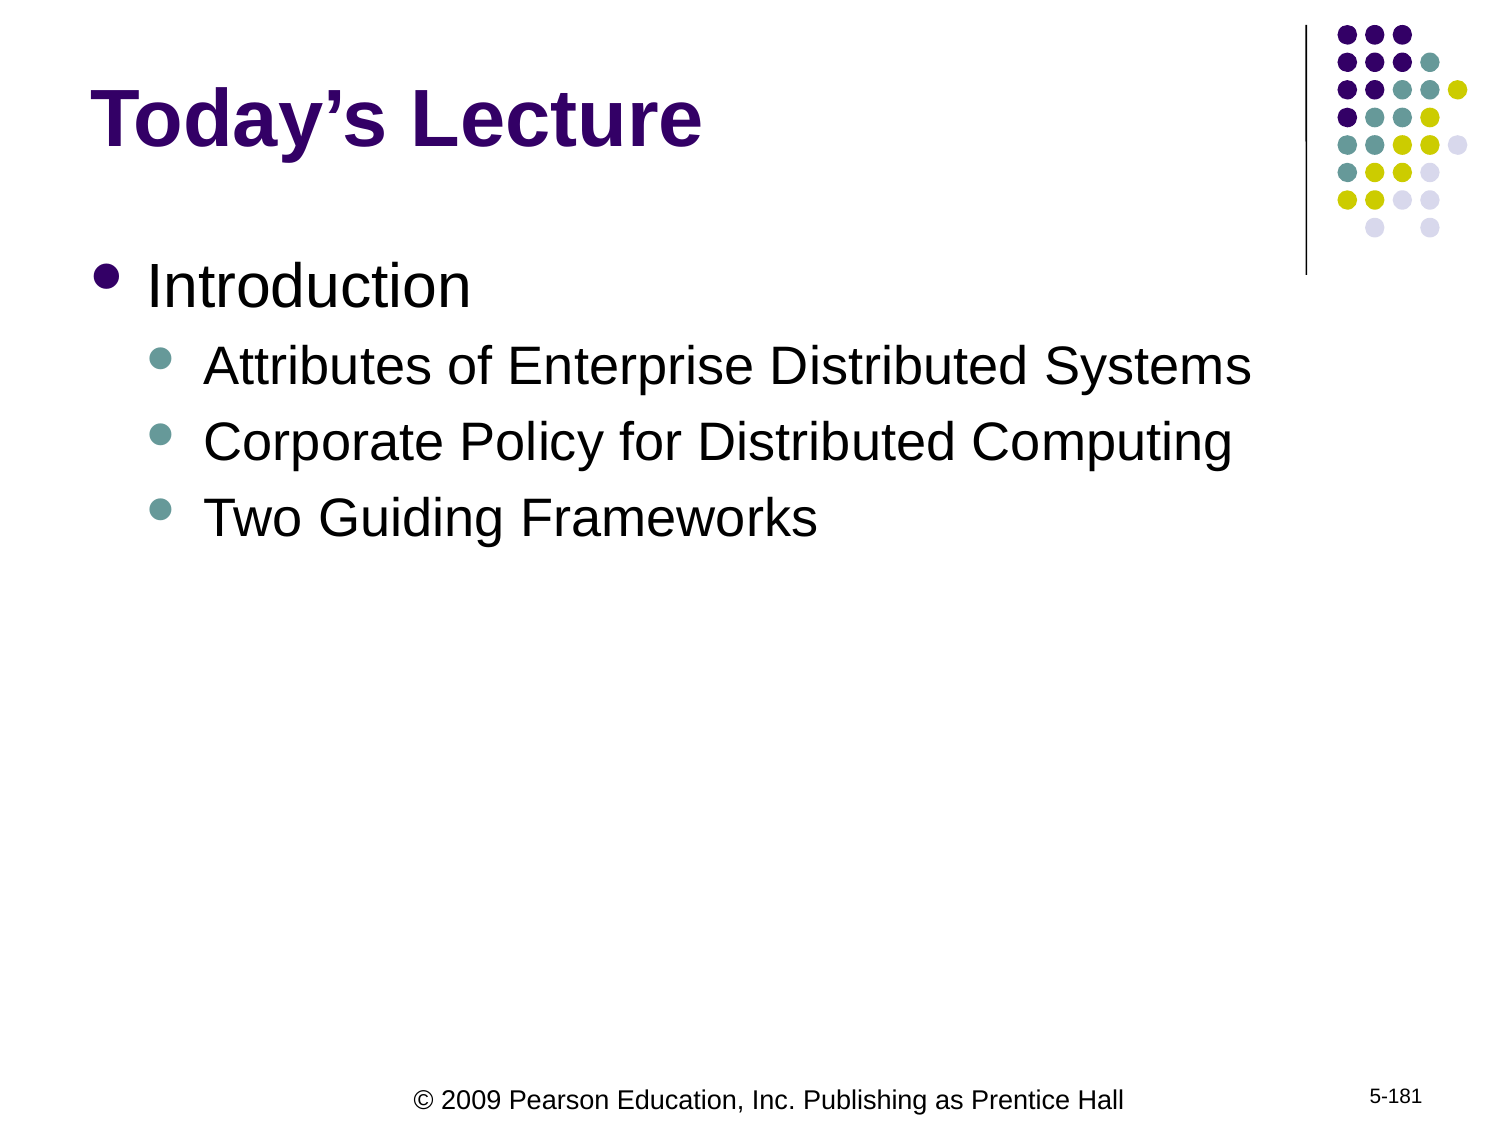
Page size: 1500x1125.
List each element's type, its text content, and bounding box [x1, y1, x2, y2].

slide_number 5-181 [1337, 1074, 1438, 1125]
title Today’s Lecture [74, 37, 1313, 171]
list Introduction Attributes of Enterprise Distributed Systems Corporate Policy for Distributed Computing Two Guiding Frameworks [74, 237, 1426, 962]
